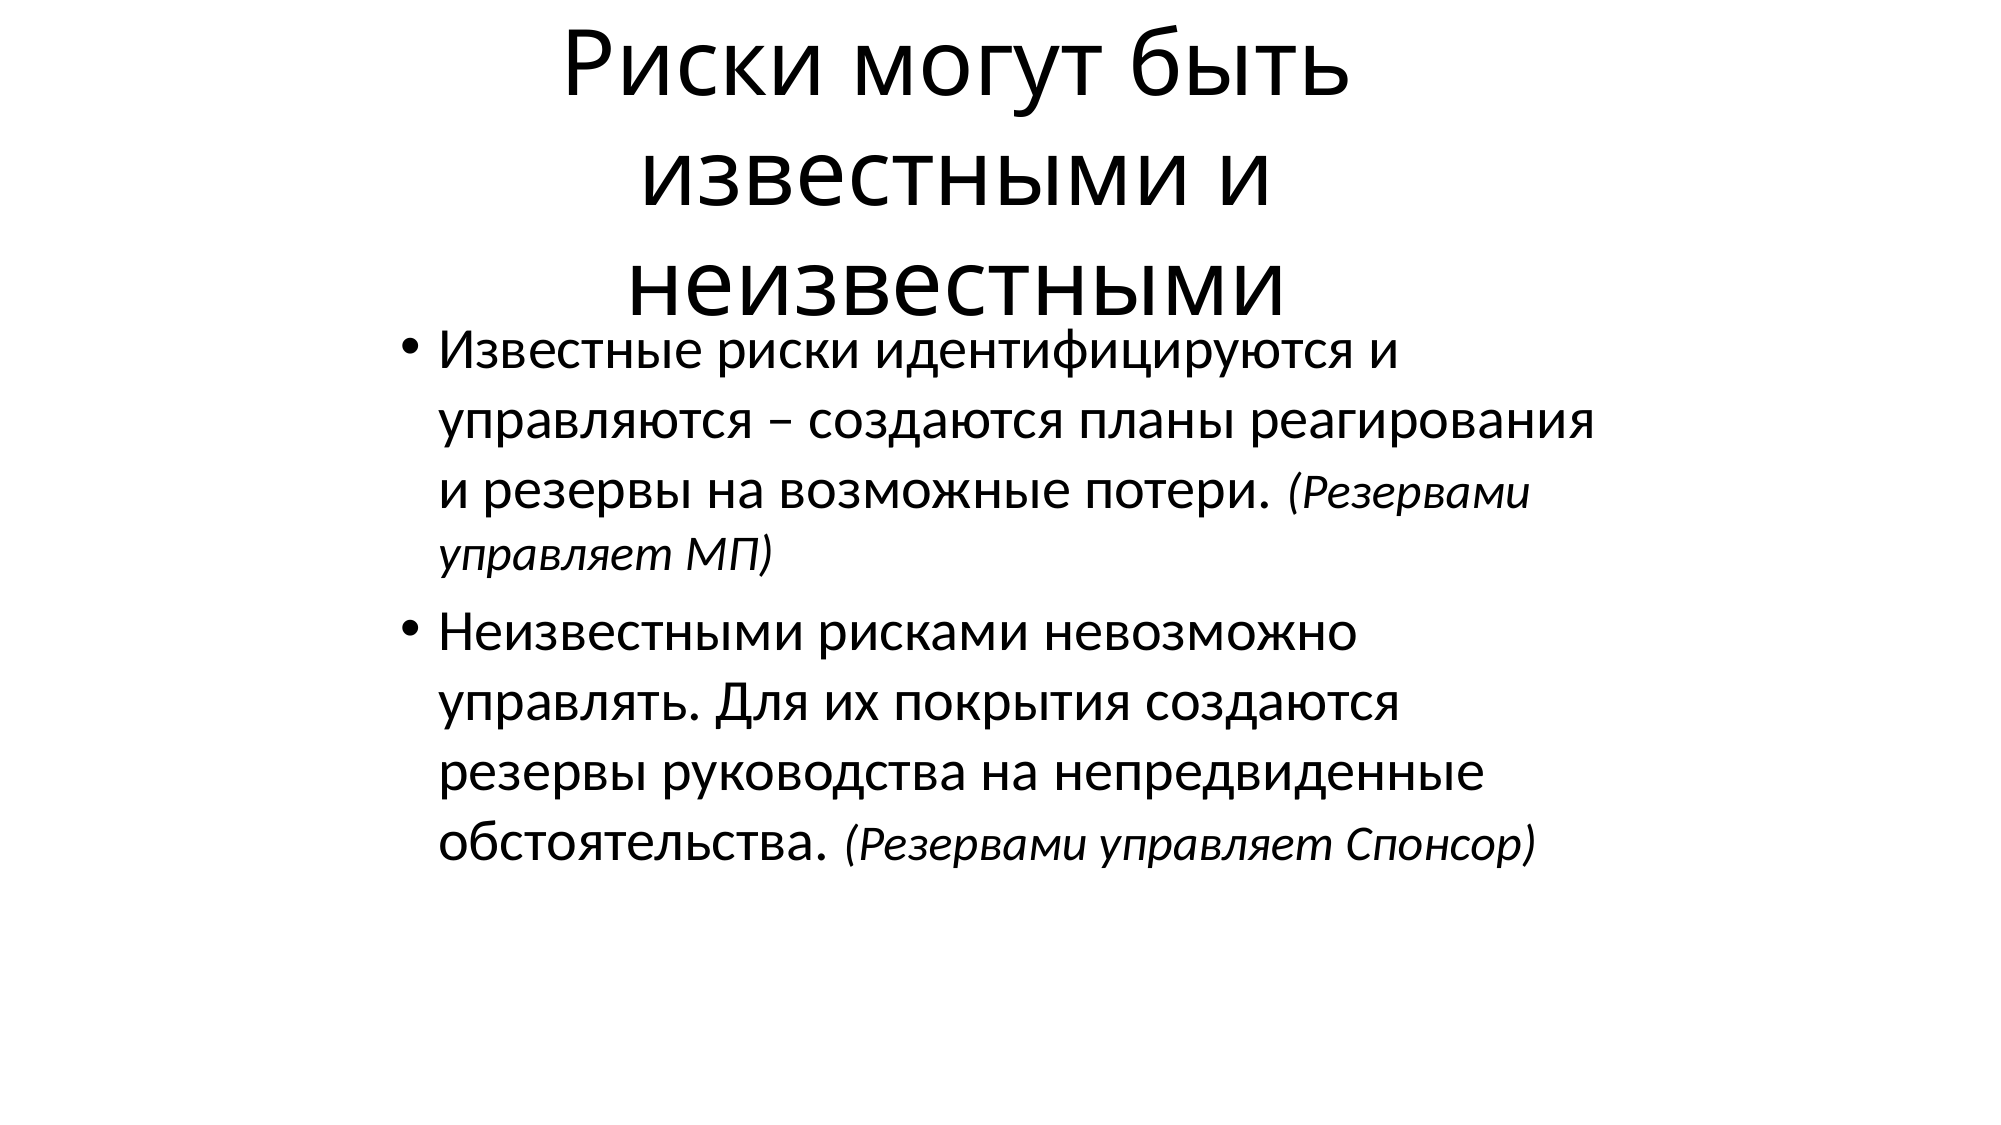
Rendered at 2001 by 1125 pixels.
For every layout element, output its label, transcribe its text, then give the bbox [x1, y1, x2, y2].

title Риски могут быть известными и неизвестными [300, 50, 1615, 288]
list Известные риски идентифицируются и управляются – создаются планы реагирования и резервы на возможные потери. (Резервами управляет МП) Неизвестными рисками невозможно управлять. Для их покрытия создаются резервы руководства на непредвиденные обстоятельства. (Резервами управляет Спонсор) [385, 220, 1640, 908]
